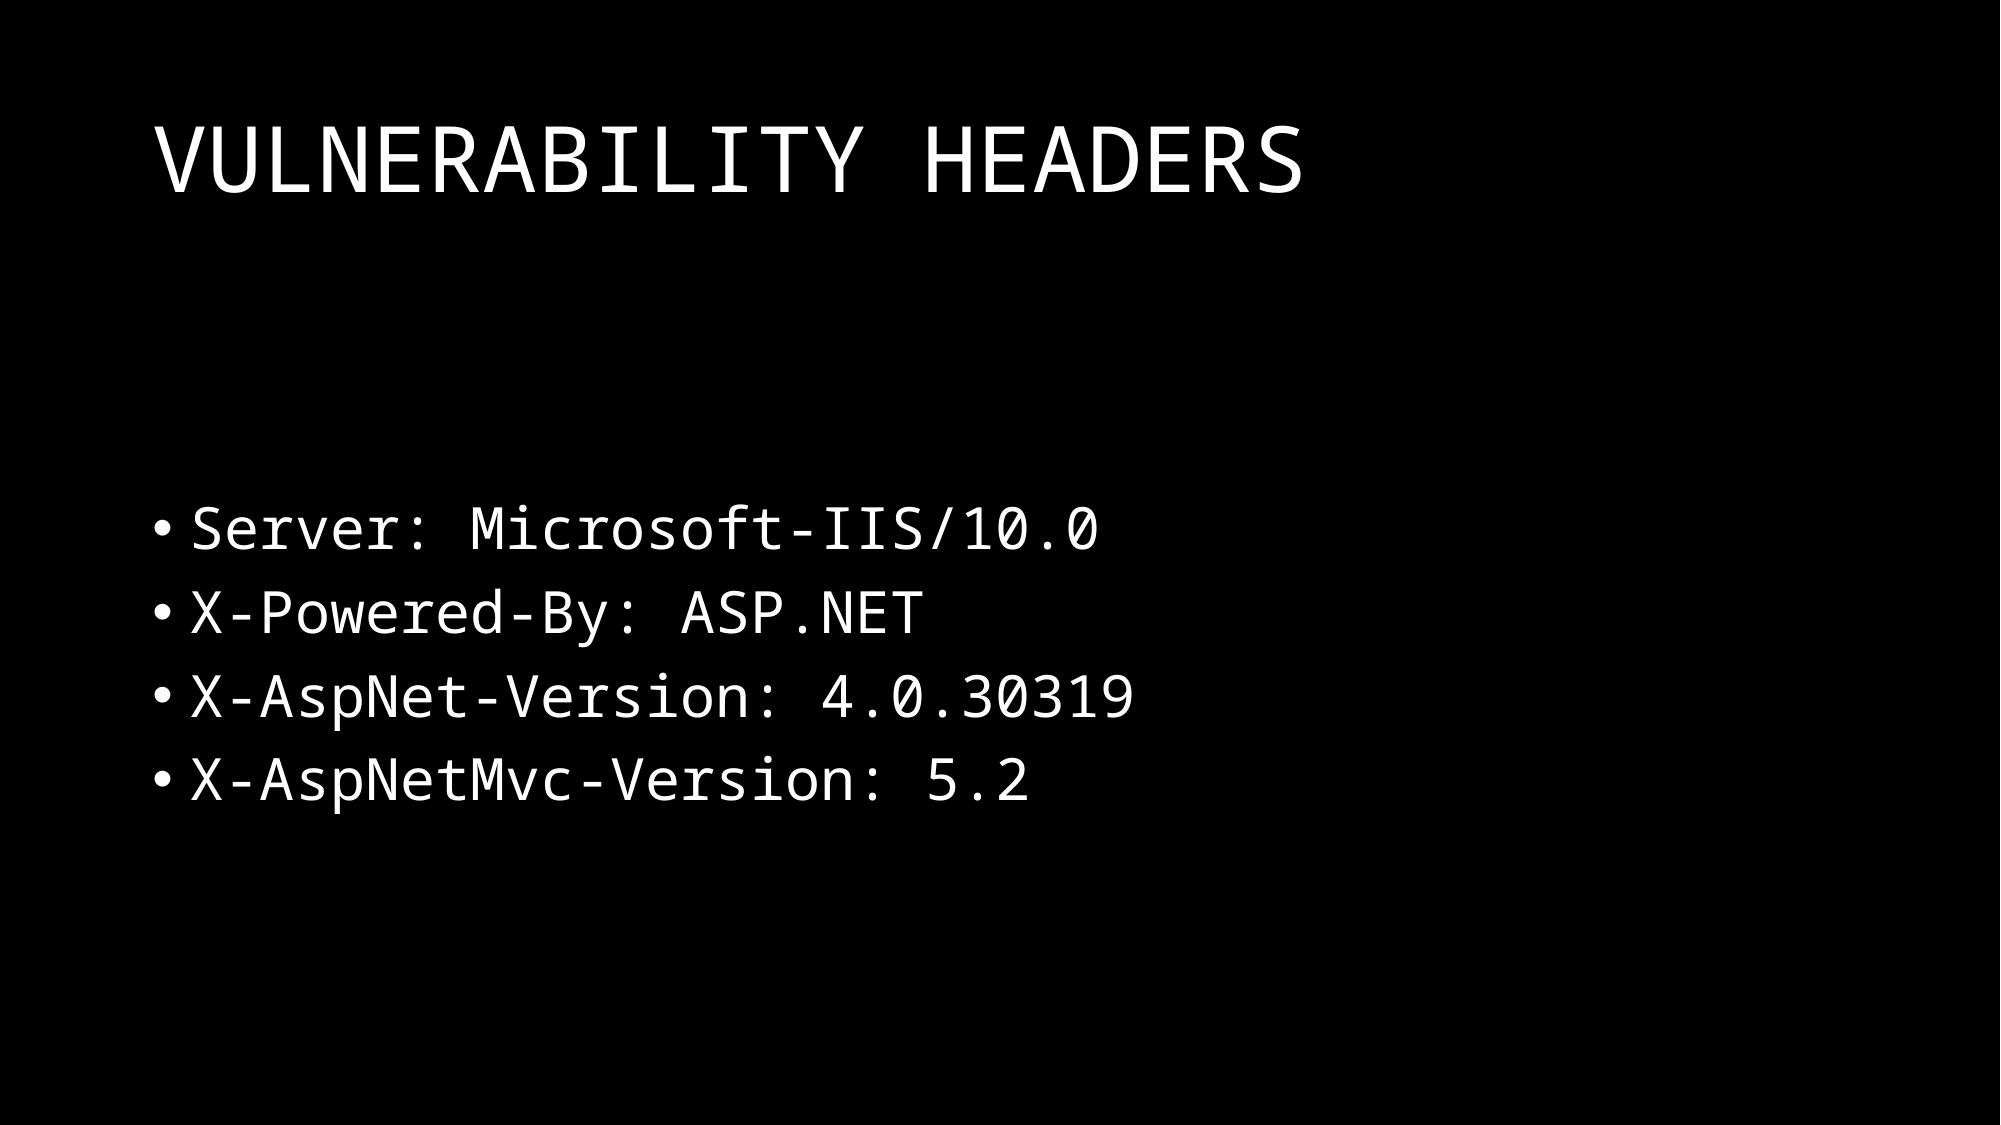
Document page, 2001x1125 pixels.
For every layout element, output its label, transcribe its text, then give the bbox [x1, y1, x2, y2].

list Server: Microsoft-IIS/10.0 X-Powered-By: ASP.NET X-AspNet-Version: 4.0.30319 X-AspNetMvc-Version: 5.2 [137, 299, 1863, 1014]
title VULNERABILITY HEADERS [137, 54, 1863, 272]
